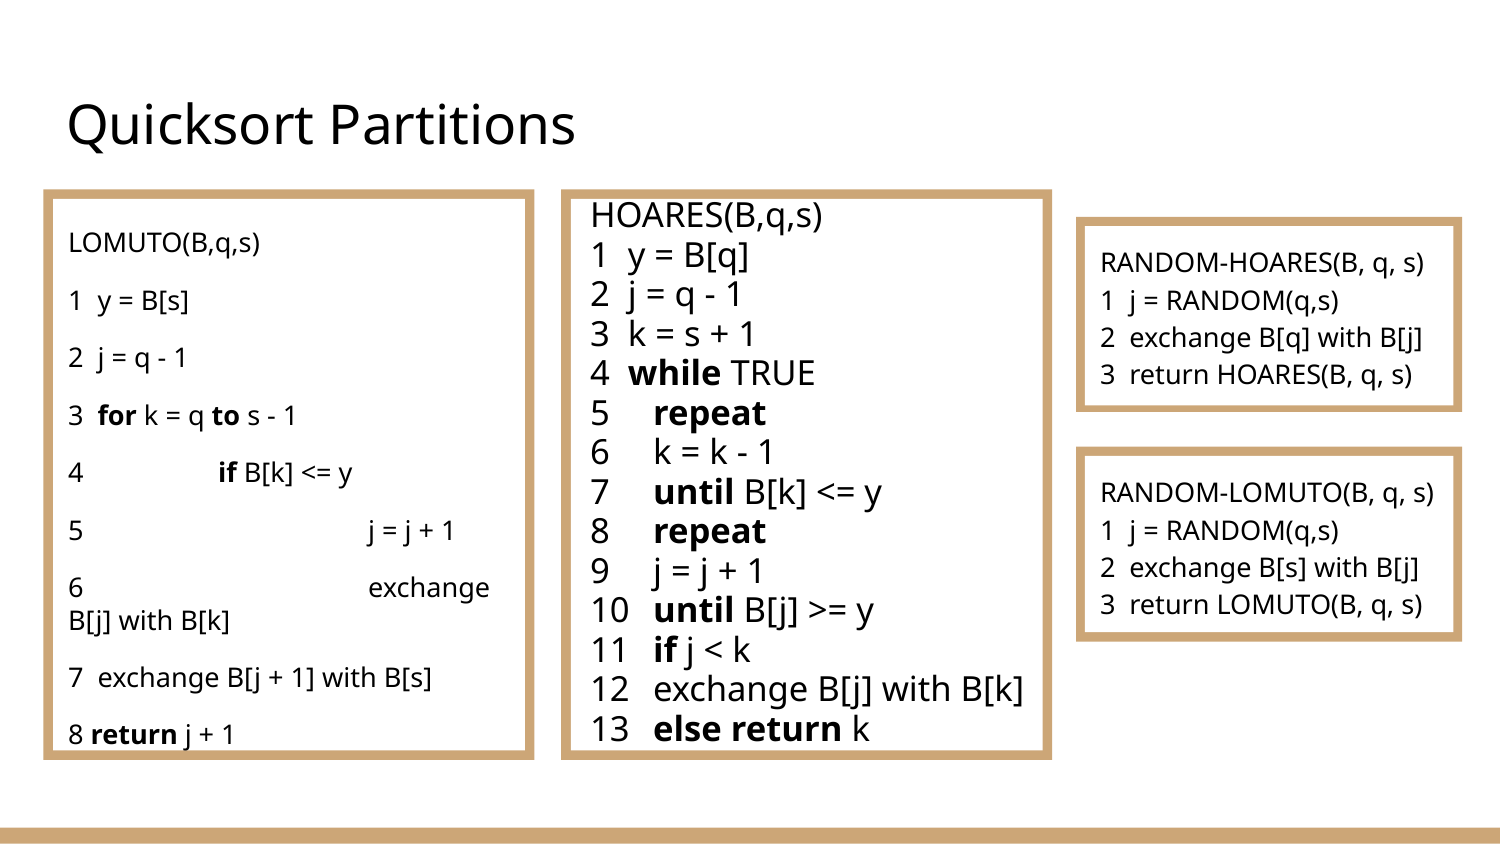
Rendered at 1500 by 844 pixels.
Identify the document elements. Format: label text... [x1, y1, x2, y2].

text_box RANDOM-HOARES(B, q, s) 1 j = RANDOM(q,s) 2 exchange B[q] with B[j] 3 return HOARES(B, q, s) [1084, 226, 1454, 406]
text_box [570, 198, 575, 751]
text_box [53, 701, 525, 751]
title Quicksort Partitions [51, 34, 645, 171]
text_box [1048, 189, 1053, 760]
list HOARES(B,q,s) 1 y = B[q] 2 j = q - 1 3 k = s + 1 4 while TRUE 5 repeat 6 k = k - 1 7 until B[k] <= y 8 repeat 9 j = j + 1 10 until B[j] >= y 11 if j < k 12 exchange B[j] with B[k] 13 else return k [575, 189, 1048, 790]
text_box [1076, 216, 1463, 412]
list LOMUTO(B,q,s) 1 y = B[s] 2 j = q - 1 3 for k = q to s - 1 4 if B[k] <= y 5 j = j + 1 6 exchange B[j] with B[k] 7 exchange B[j + 1] with B[s] 8 return j + 1 [53, 210, 538, 701]
text_box [1076, 446, 1463, 642]
text_box [53, 198, 525, 210]
text_box [43, 189, 535, 760]
text_box [561, 189, 575, 760]
text_box RANDOM-LOMUTO(B, q, s) 1 j = RANDOM(q,s) 2 exchange B[s] with B[j] 3 return LOMUTO(B, q, s) [1084, 455, 1454, 633]
